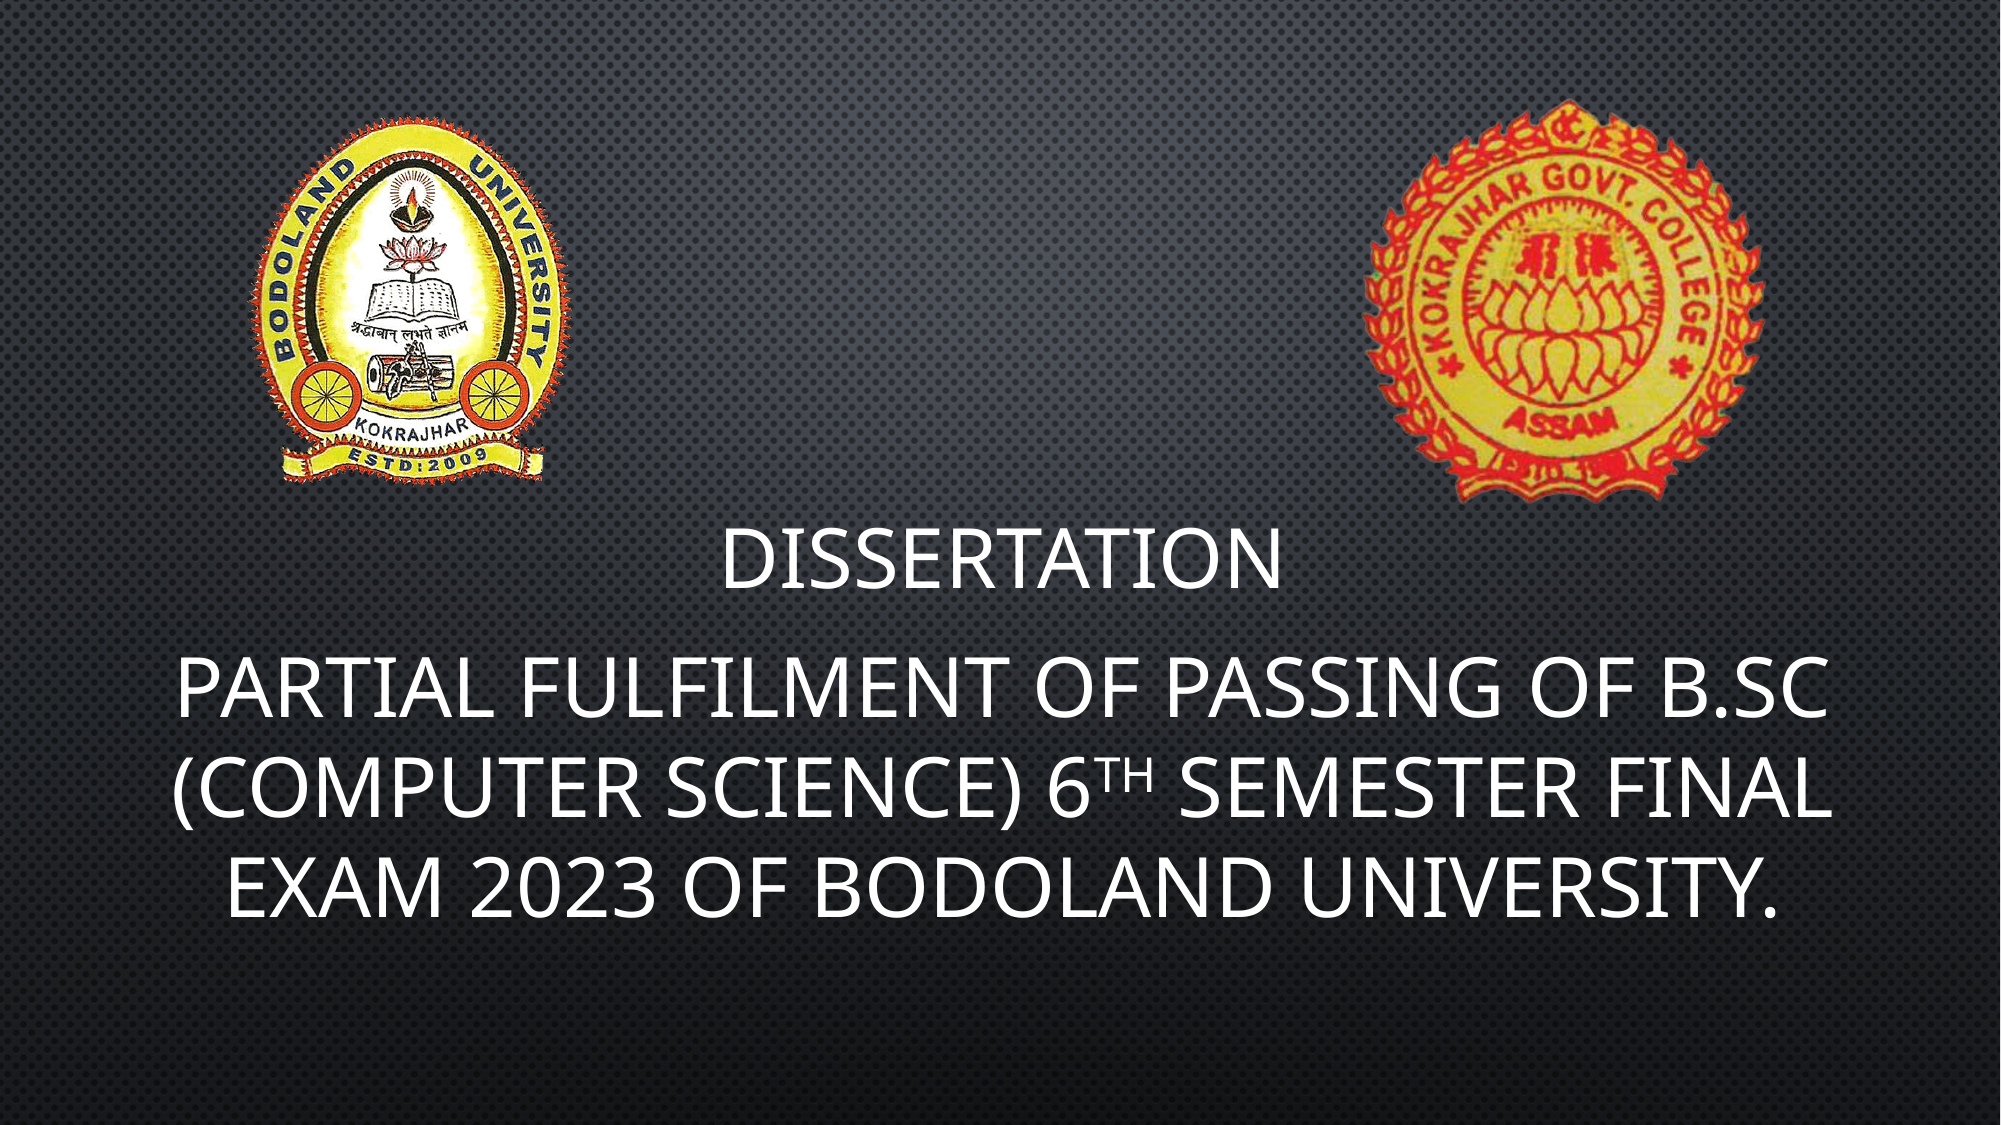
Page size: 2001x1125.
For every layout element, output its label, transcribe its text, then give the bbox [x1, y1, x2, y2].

subtitle Dissertation Partial fulfilment of passing of B.Sc (Computer Science) 6th Semester Final Exam 2023 of Bodoland University. [133, 497, 1873, 989]
picture [1352, 82, 1788, 541]
picture [211, 103, 607, 499]
